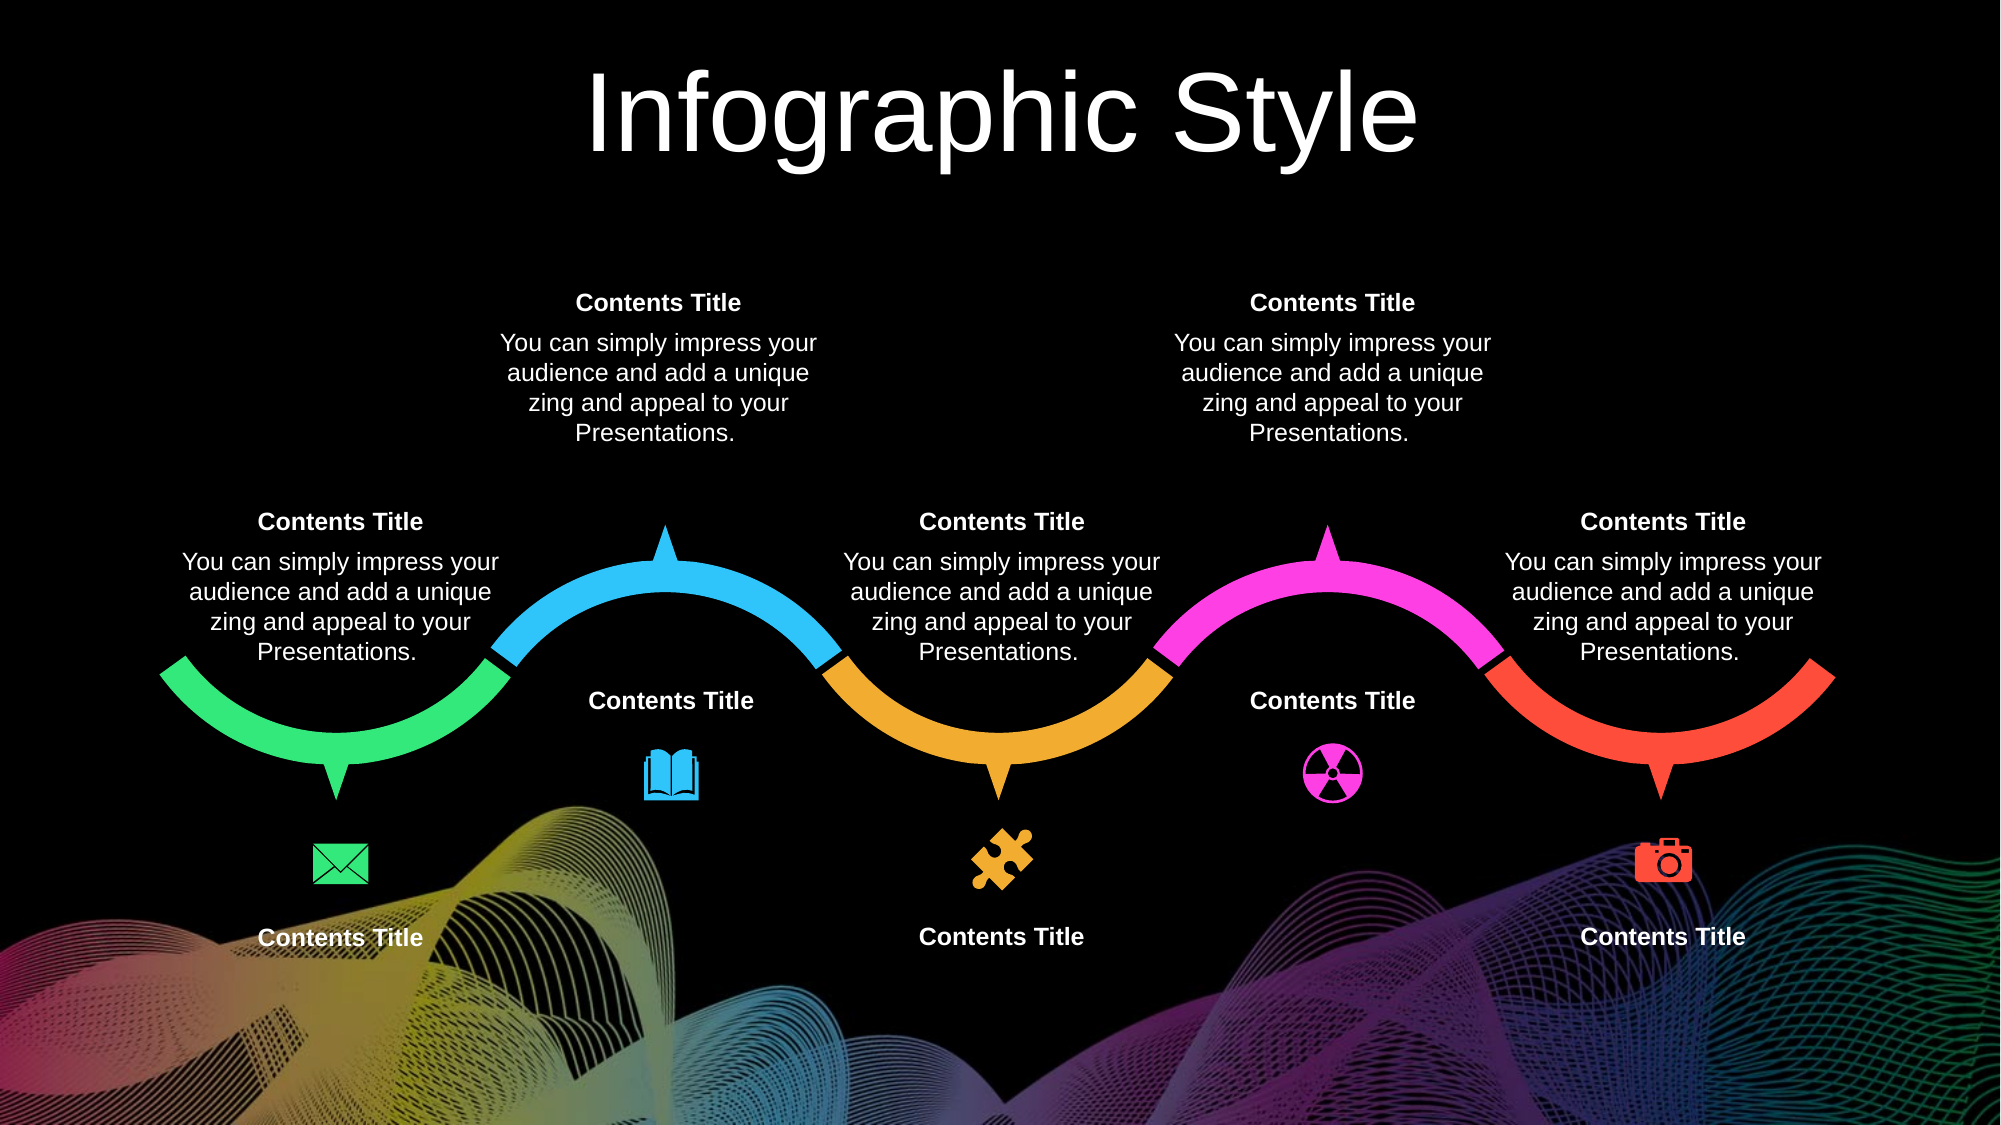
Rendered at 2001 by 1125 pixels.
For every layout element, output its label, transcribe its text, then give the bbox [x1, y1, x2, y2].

text_box [1633, 836, 1694, 884]
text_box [475, 279, 842, 456]
text_box [1319, 801, 1347, 805]
text_box [969, 826, 1035, 892]
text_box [1149, 279, 1516, 456]
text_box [159, 524, 1836, 801]
picture [0, 0, 2001, 1125]
text_box Contents Title [234, 913, 447, 959]
list Infographic Style [53, 55, 1952, 175]
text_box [819, 498, 1186, 524]
text_box [310, 842, 372, 886]
text_box Contents Title [1557, 913, 1770, 958]
text_box Contents Title [895, 913, 1109, 959]
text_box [157, 498, 524, 675]
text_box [1480, 498, 1847, 675]
